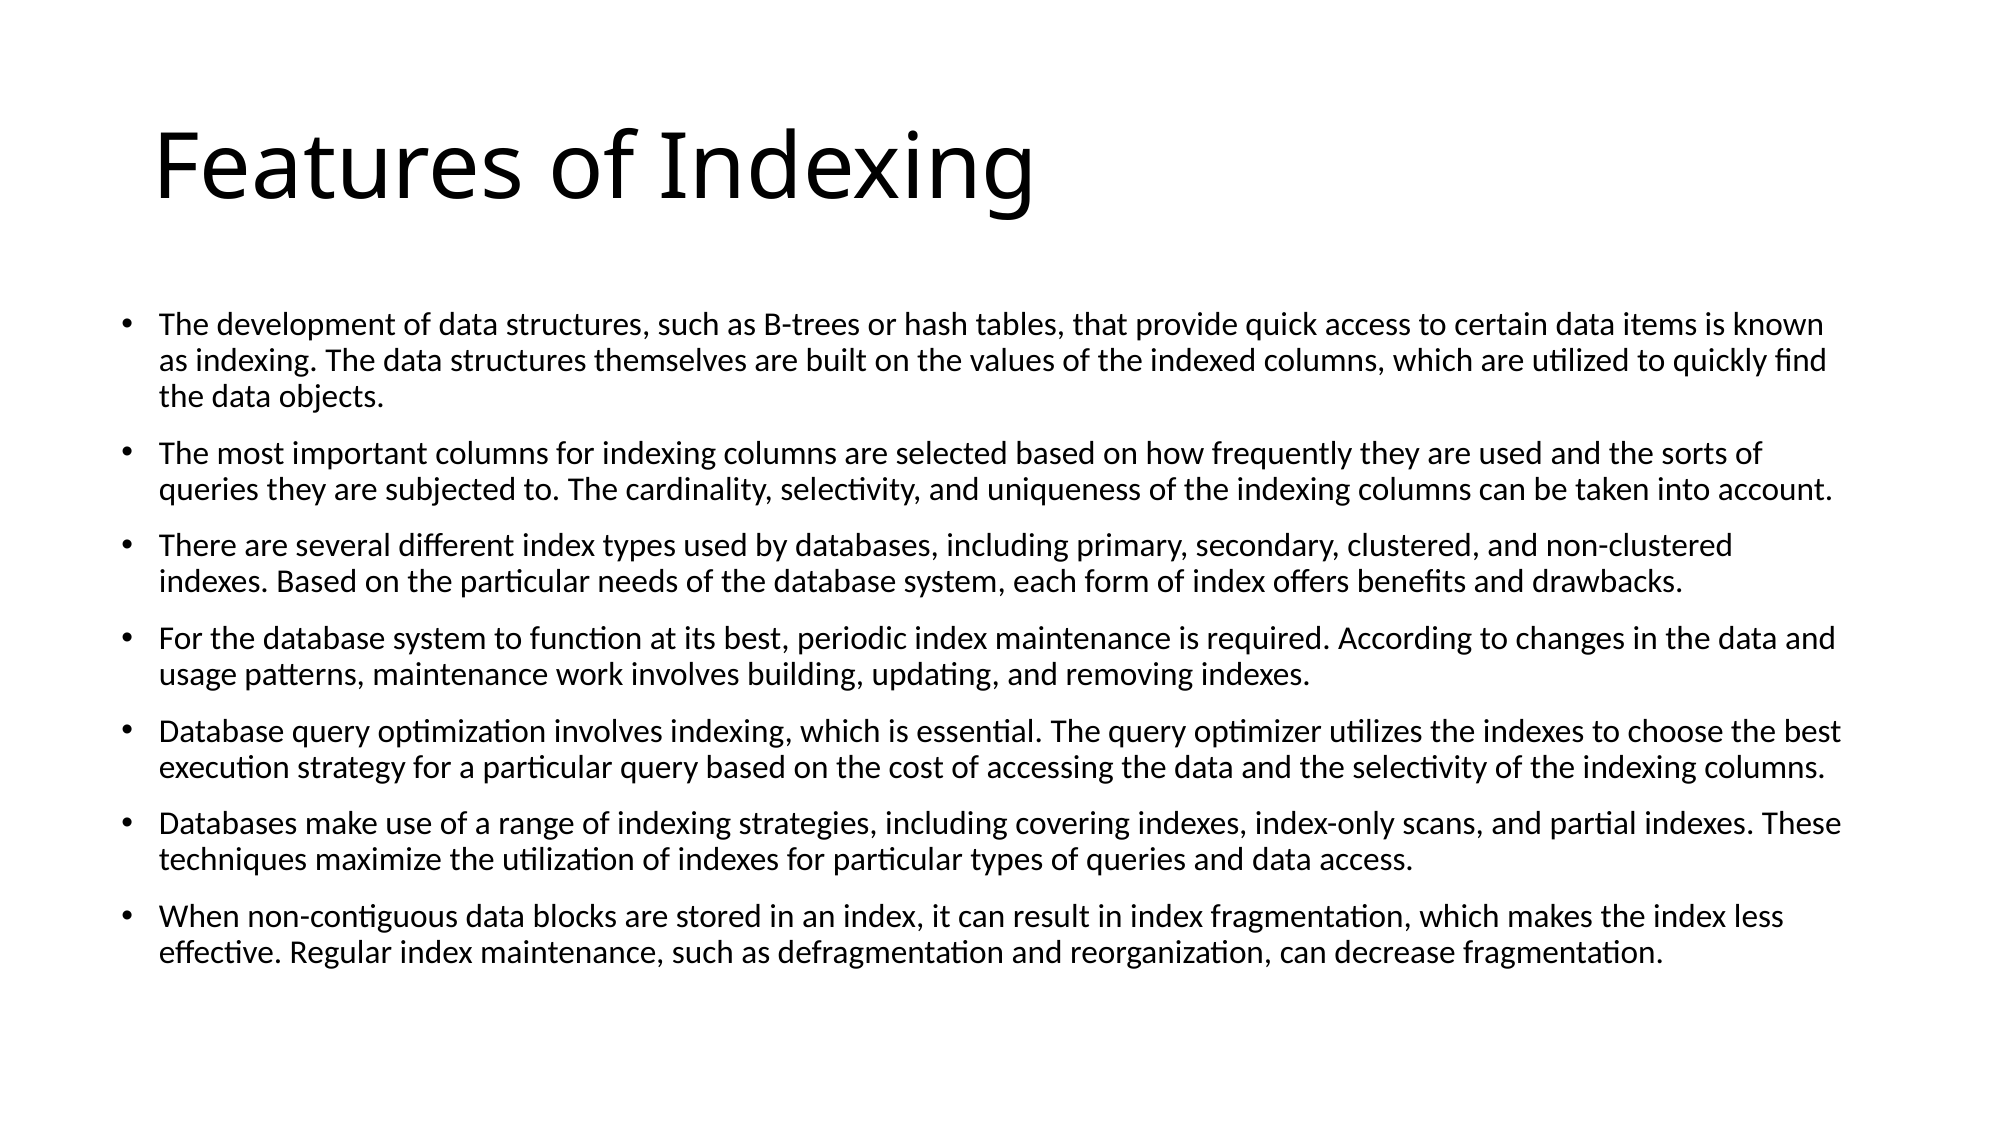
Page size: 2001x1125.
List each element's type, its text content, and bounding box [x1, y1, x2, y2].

list The development of data structures, such as B-trees or hash tables, that provide quick access to certain data items is known as indexing. The data structures themselves are built on the values of the indexed columns, which are utilized to quickly find the data objects. The most important columns for indexing columns are selected based on how frequently they are used and the sorts of queries they are subjected to. The cardinality, selectivity, and uniqueness of the indexing columns can be taken into account. There are several different index types used by databases, including primary, secondary, clustered, and non-clustered indexes. Based on the particular needs of the database system, each form of index offers benefits and drawbacks. For the database system to function at its best, periodic index maintenance is required. According to changes in the data and usage patterns, maintenance work involves building, updating, and removing indexes. Database query optimization involves indexing, which is essential. The query optimizer utilizes the indexes to choose the best execution strategy for a particular query based on the cost of accessing the data and the selectivity of the indexing columns. Databases make use of a range of indexing strategies, including covering indexes, index-only scans, and partial indexes. These techniques maximize the utilization of indexes for particular types of queries and data access. When non-contiguous data blocks are stored in an index, it can result in index fragmentation, which makes the index less effective. Regular index maintenance, such as defragmentation and reorganization, can decrease fragmentation. [106, 299, 1863, 1068]
title Features of Indexing [137, 59, 1863, 278]
